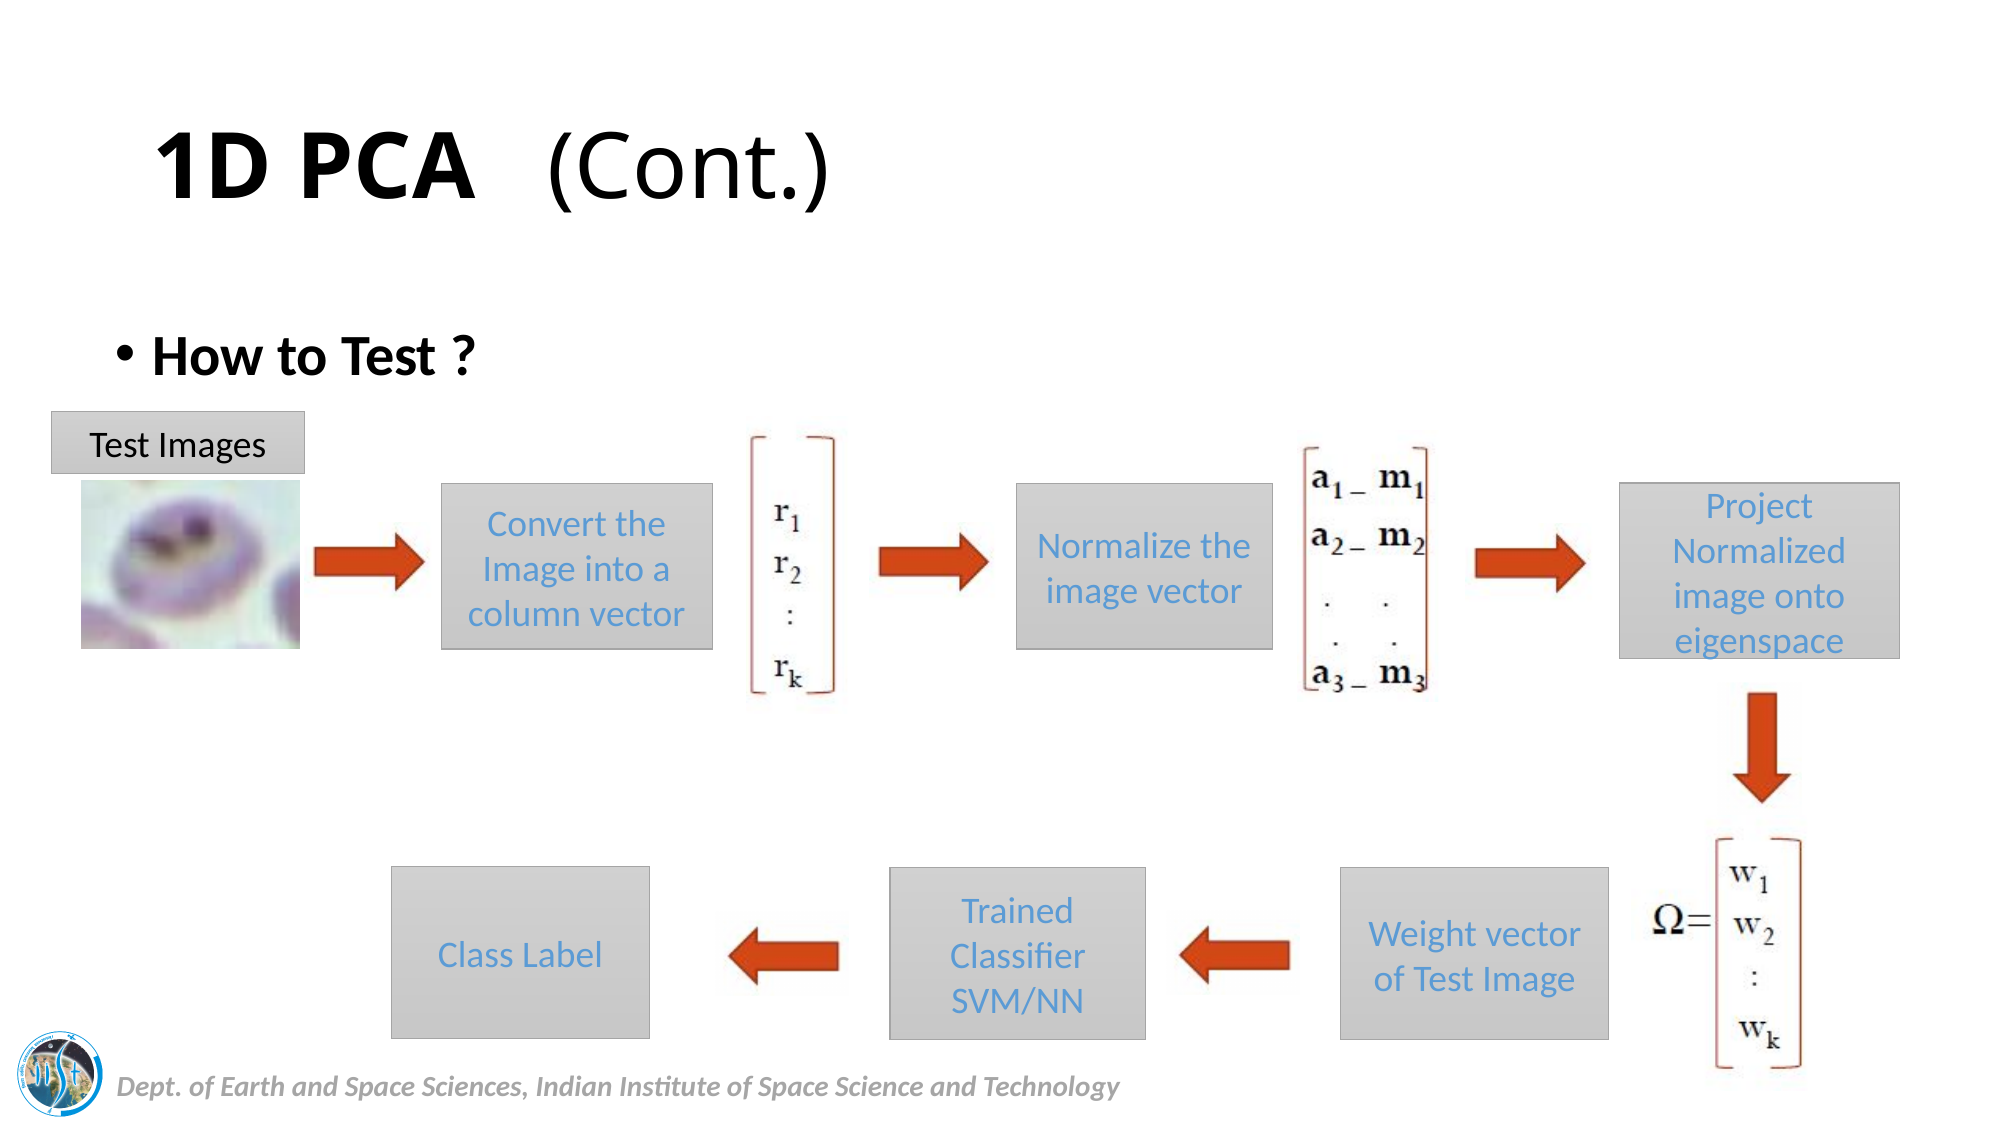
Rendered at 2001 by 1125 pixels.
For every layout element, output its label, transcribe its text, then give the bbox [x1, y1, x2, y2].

text_box Dept. of Earth and Space Sciences, Indian Institute of Space Science and Technology [116, 1042, 1317, 1103]
picture [1630, 683, 1844, 1091]
text_box Convert the Image into a column vector [441, 483, 713, 650]
picture [746, 416, 849, 714]
picture [869, 522, 1003, 607]
text_box Normalize the image vector [1016, 483, 1273, 650]
picture [81, 480, 300, 650]
picture [1166, 910, 1300, 995]
picture [304, 522, 438, 607]
text_box Class Label [391, 866, 650, 1039]
text_box Weight vector of Test Image [1340, 867, 1609, 1040]
list How to Test ? [99, 317, 739, 397]
text_box Test Images [51, 411, 305, 474]
text_box Trained Classifier SVM/NN [889, 867, 1146, 1040]
picture [14, 1029, 105, 1119]
text_box Project Normalized image onto eigenspace [1619, 482, 1900, 659]
picture [1297, 430, 1440, 702]
picture [715, 911, 849, 996]
picture [1465, 523, 1599, 609]
title 1D PCA (Cont.) [137, 59, 1863, 278]
